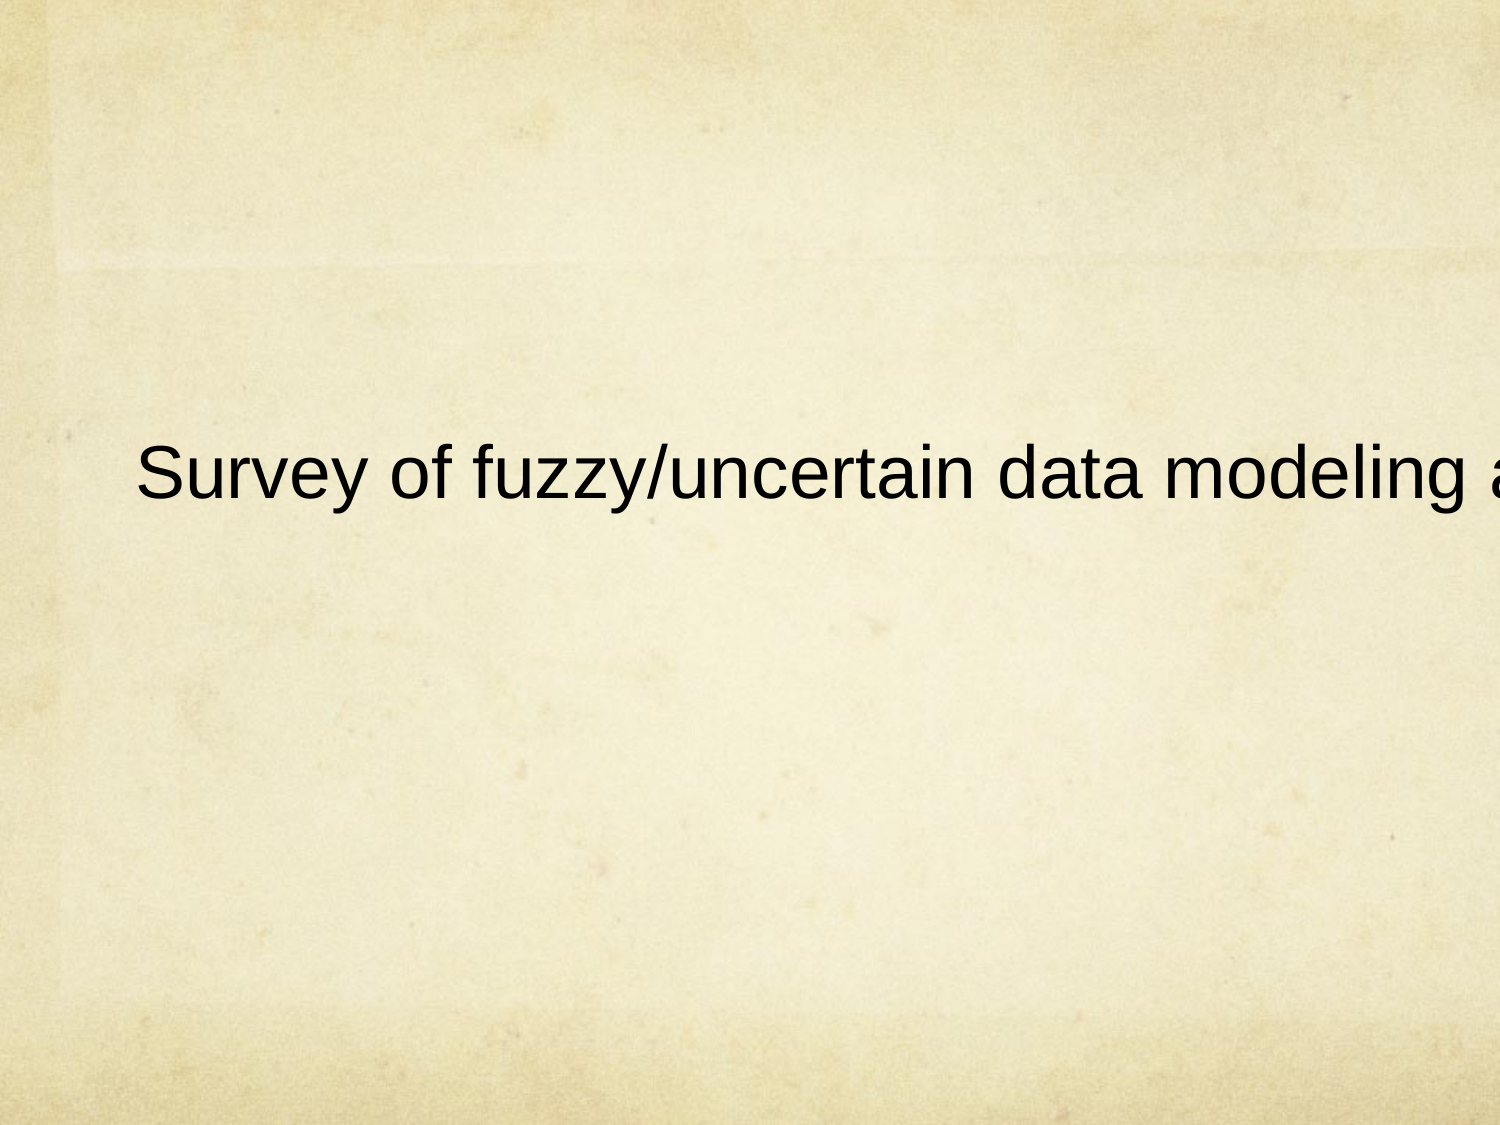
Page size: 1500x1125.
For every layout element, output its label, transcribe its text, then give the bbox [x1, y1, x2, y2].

picture [0, 0, 1500, 1125]
text_box Survey of fuzzy/uncertain data modeling and analysis [135, 381, 1335, 557]
